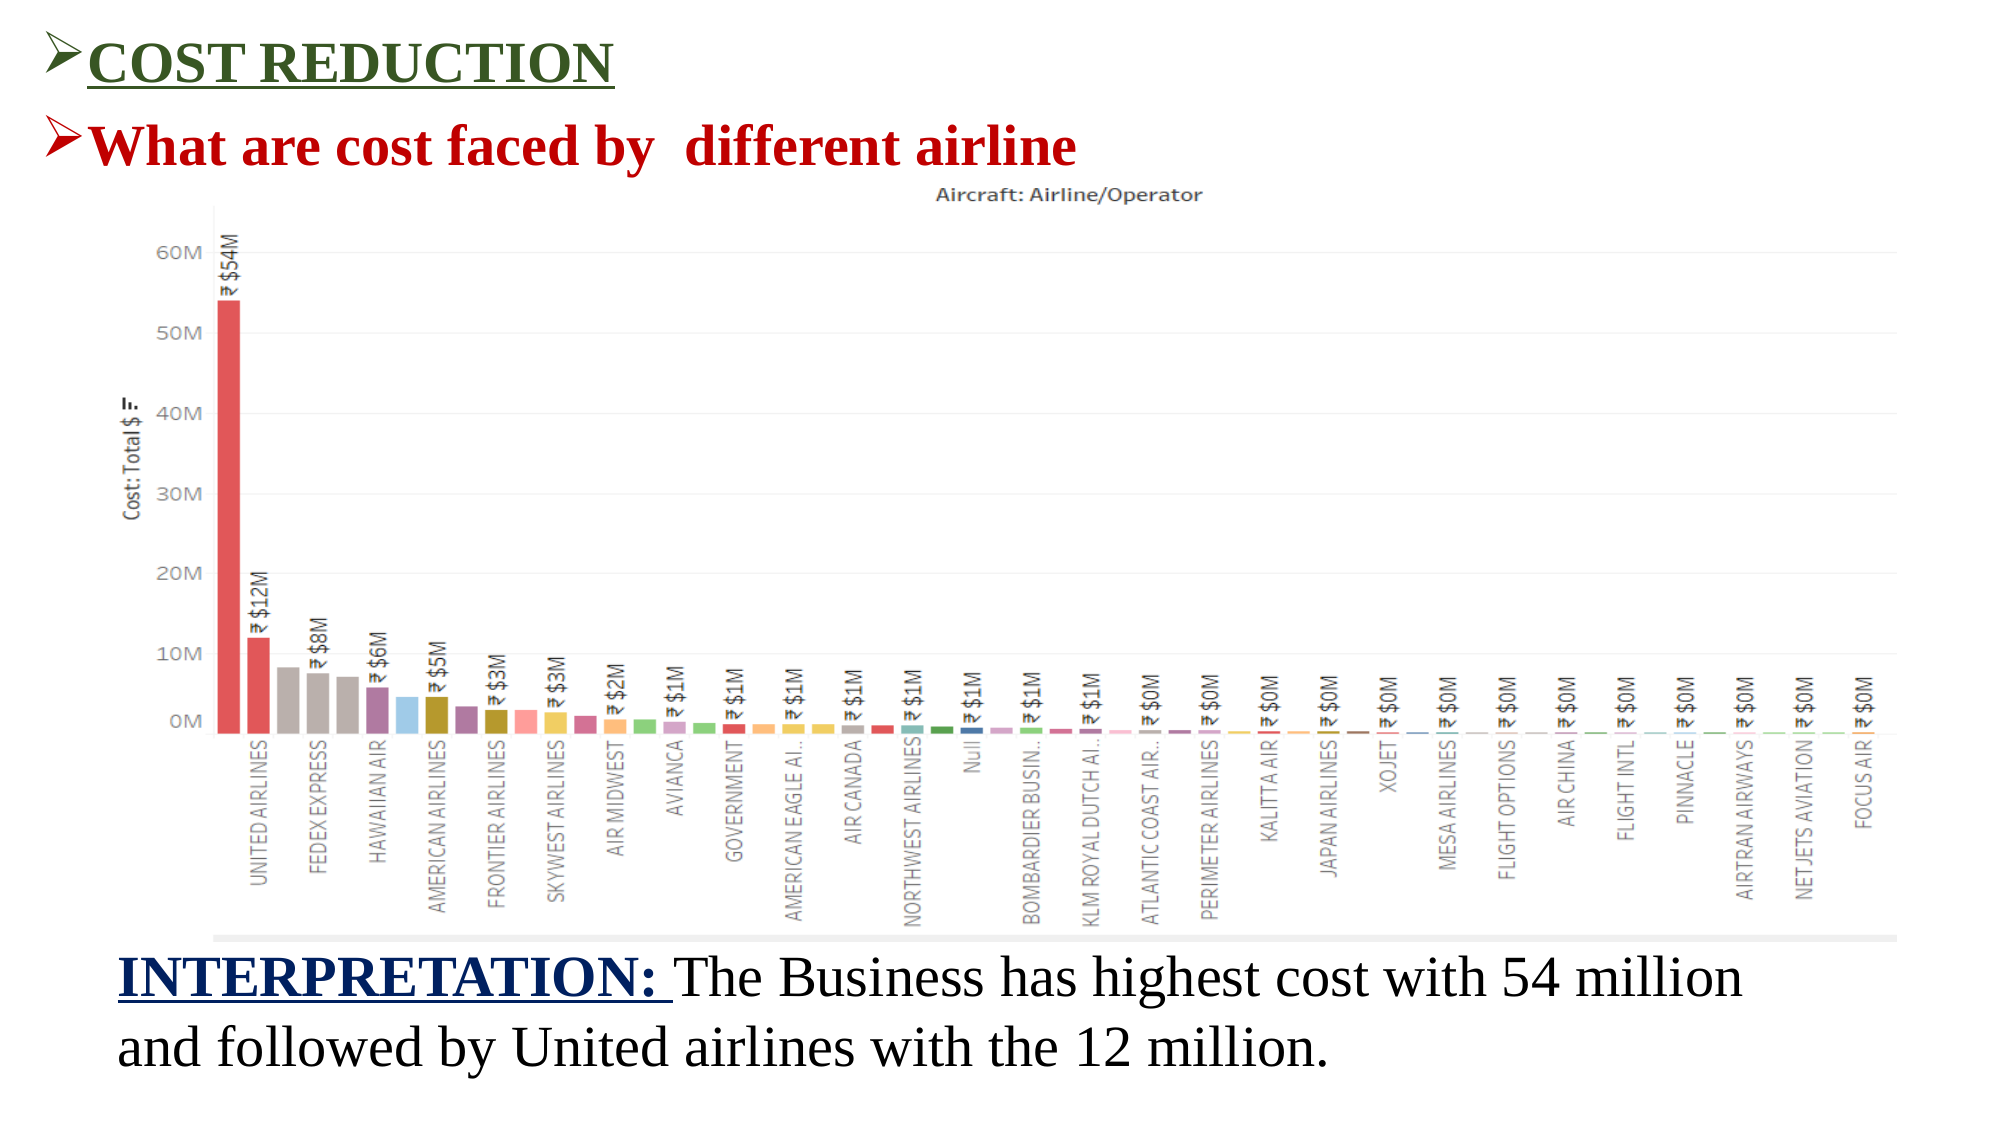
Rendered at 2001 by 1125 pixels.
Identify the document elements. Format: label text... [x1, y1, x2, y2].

list COST REDUCTION What are cost faced by different airline [25, 24, 1983, 1107]
text_box INTERPRETATION: The Business has highest cost with 54 million and followed by United airlines with the 12 million. [102, 942, 1828, 1086]
picture [102, 186, 1897, 942]
